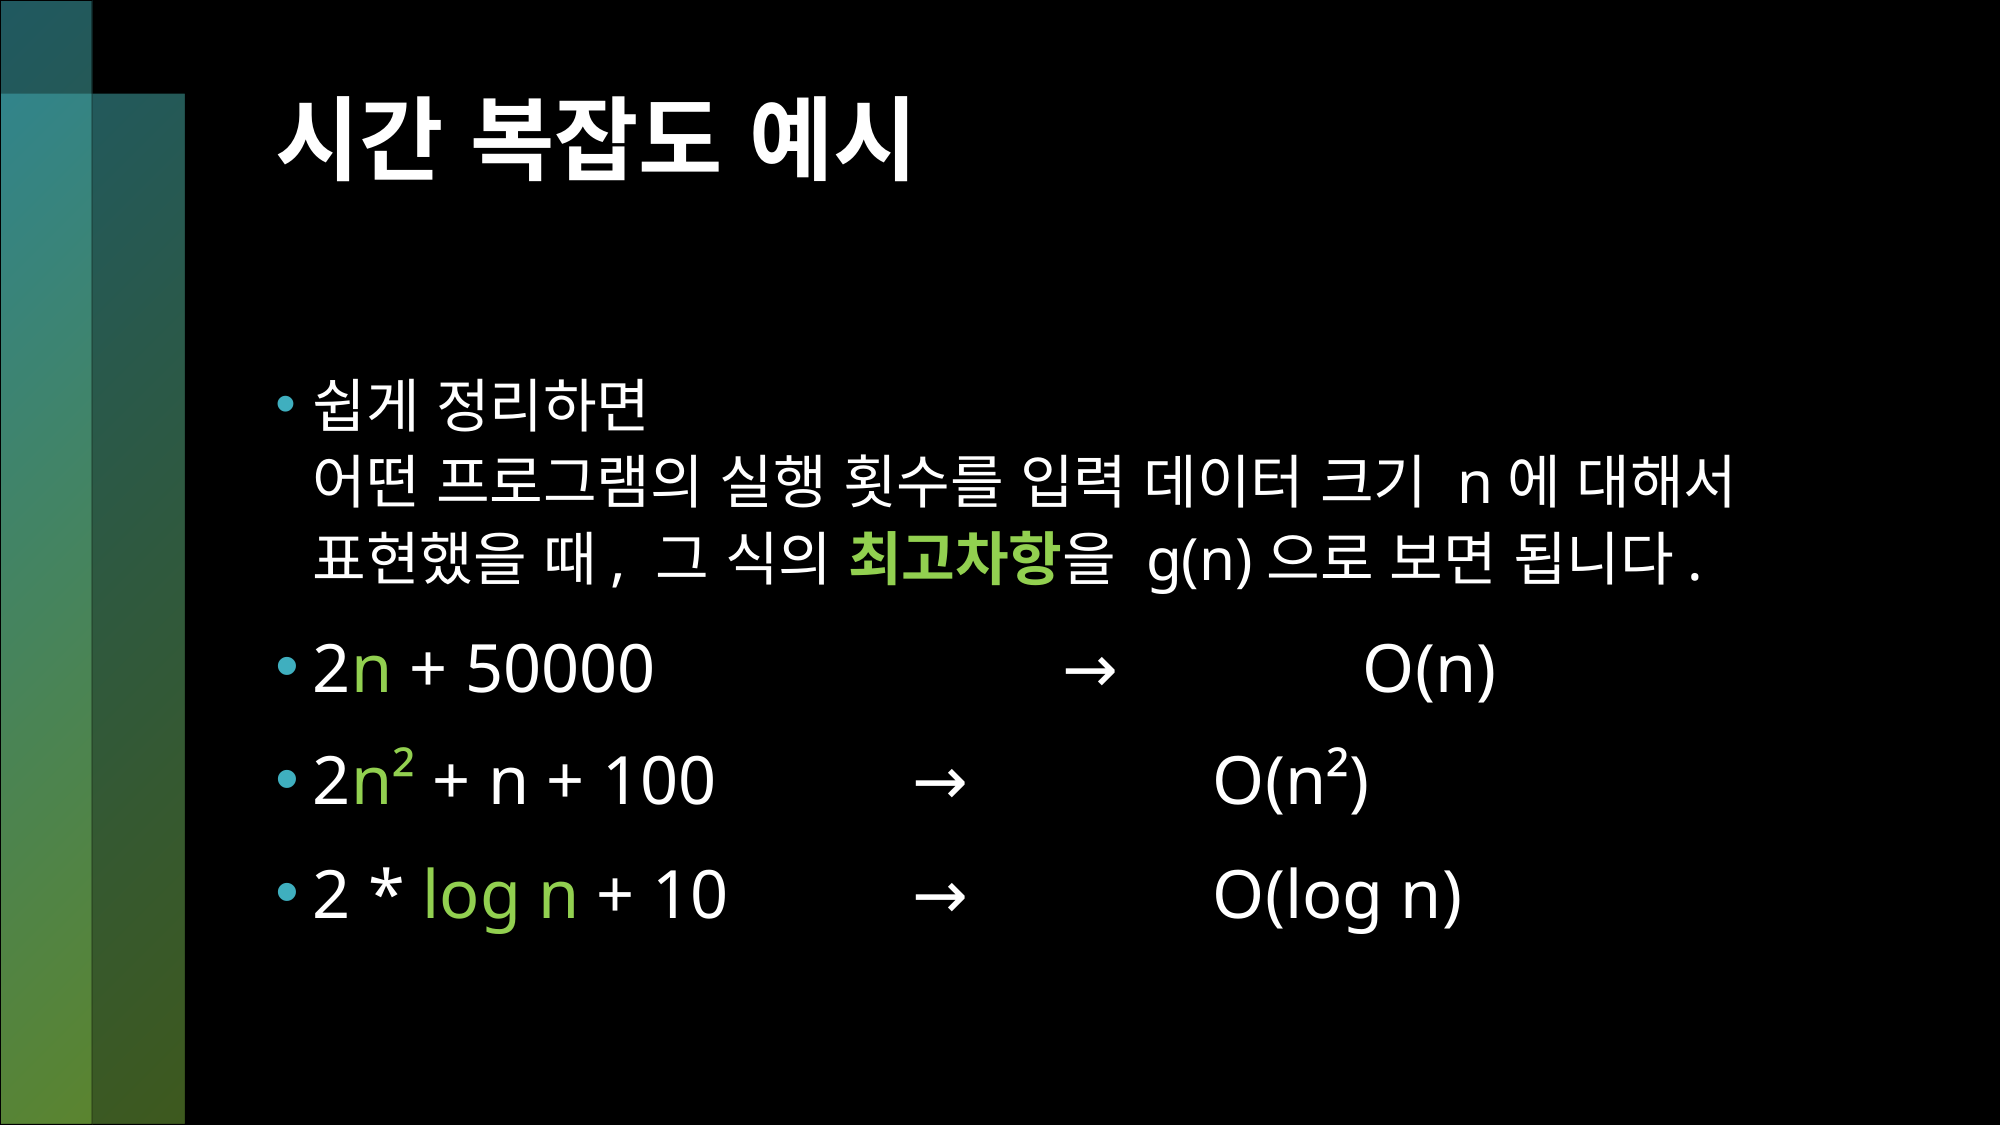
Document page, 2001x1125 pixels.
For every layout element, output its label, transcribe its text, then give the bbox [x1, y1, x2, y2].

list 쉽게 정리하면 어떤 프로그램의 실행 횟수를 입력 데이터 크기 n에 대해서 표현했을 때, 그 식의 최고차항을 g(n)으로 보면 됩니다. 2n + 50000 → O(n) 2n² + n + 100 → O(n²) 2 * log n + 10 → O(log n) [260, 354, 1970, 1051]
title 시간 복잡도 예시 [260, 74, 1817, 329]
